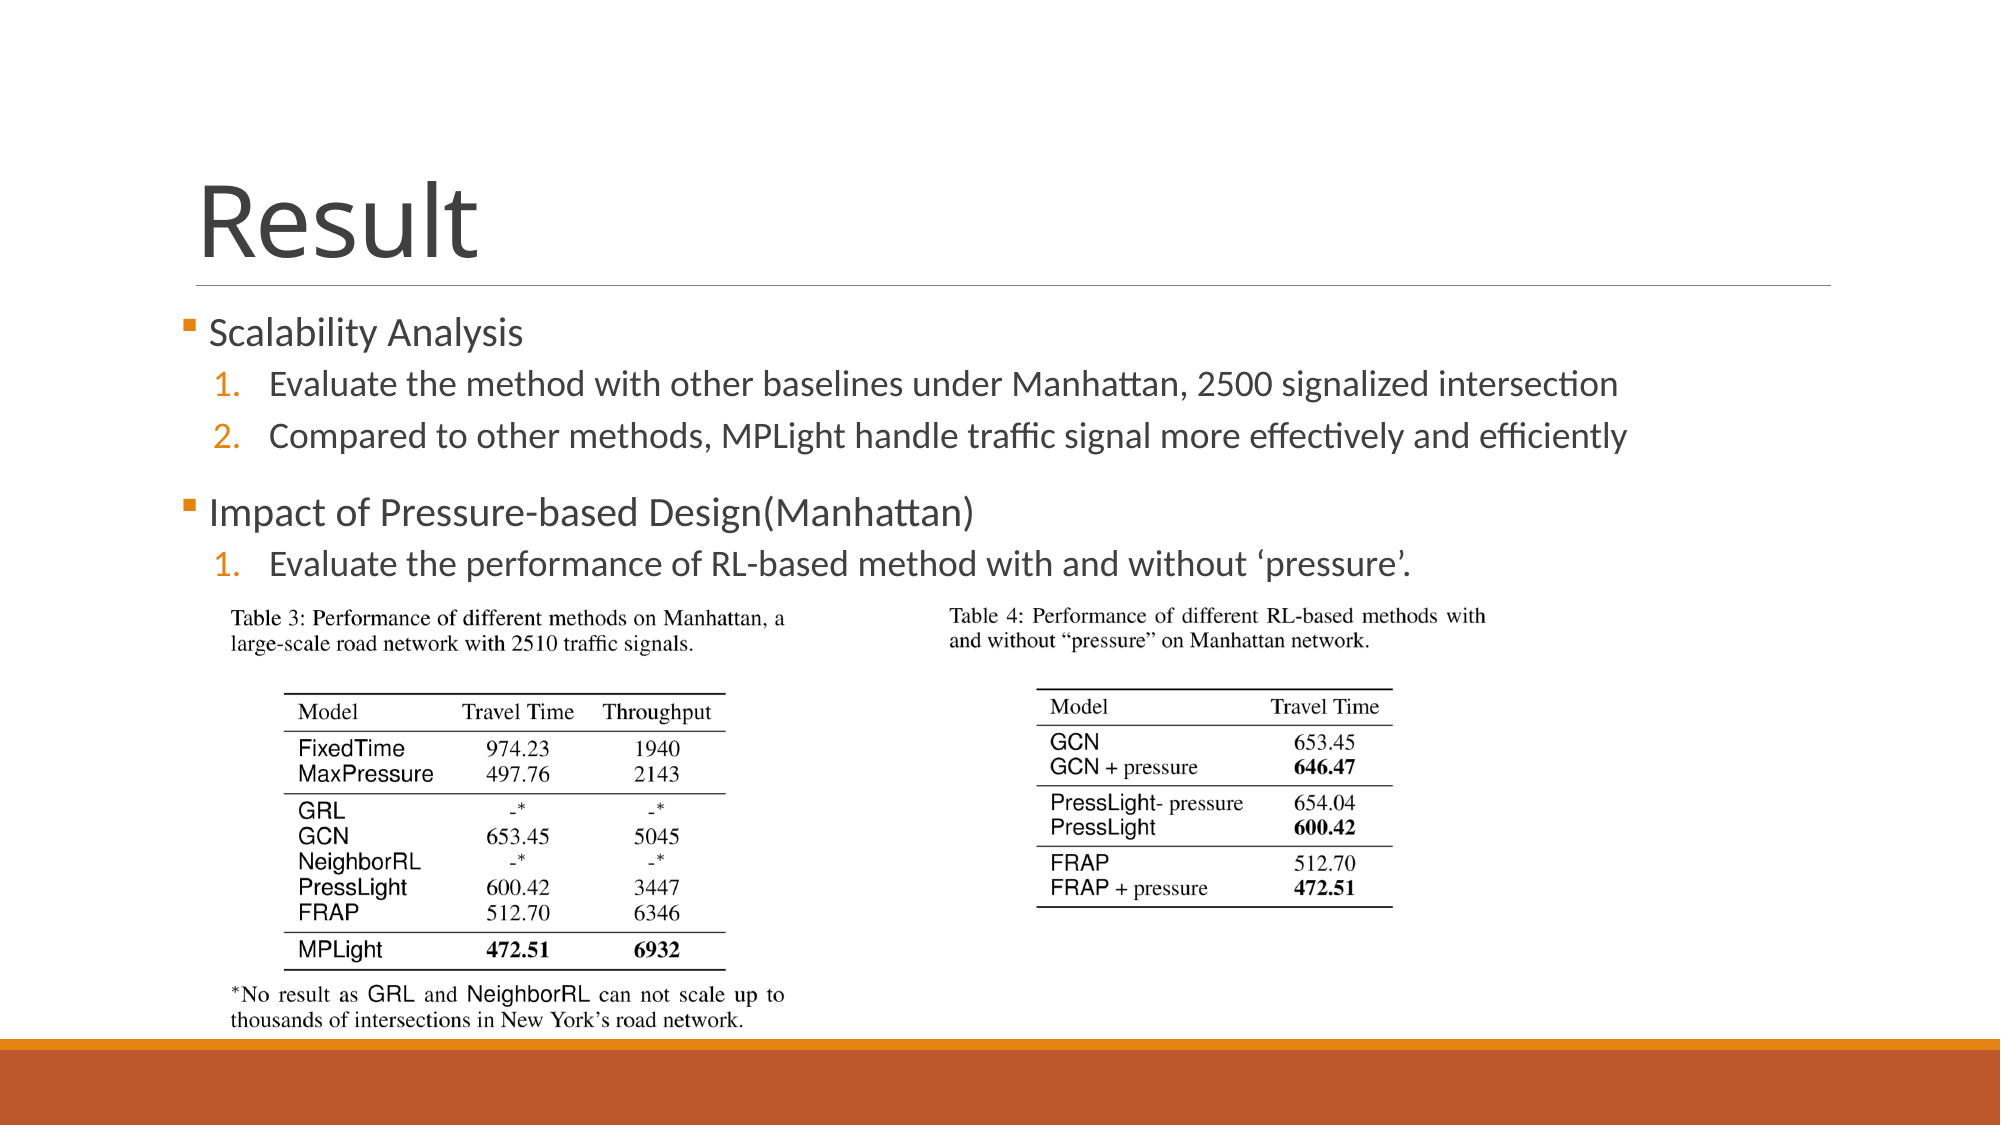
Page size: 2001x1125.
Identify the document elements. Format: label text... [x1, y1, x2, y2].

picture [943, 596, 1493, 909]
list Scalability Analysis Evaluate the method with other baselines under Manhattan, 2500 signalized intersection Compared to other methods, MPLight handle traffic signal more effectively and efficiently Impact of Pressure-based Design(Manhattan) Evaluate the performance of RL-based method with and without ‘pressure’. [180, 302, 1830, 963]
title Result [180, 47, 1830, 285]
picture [217, 596, 805, 1036]
